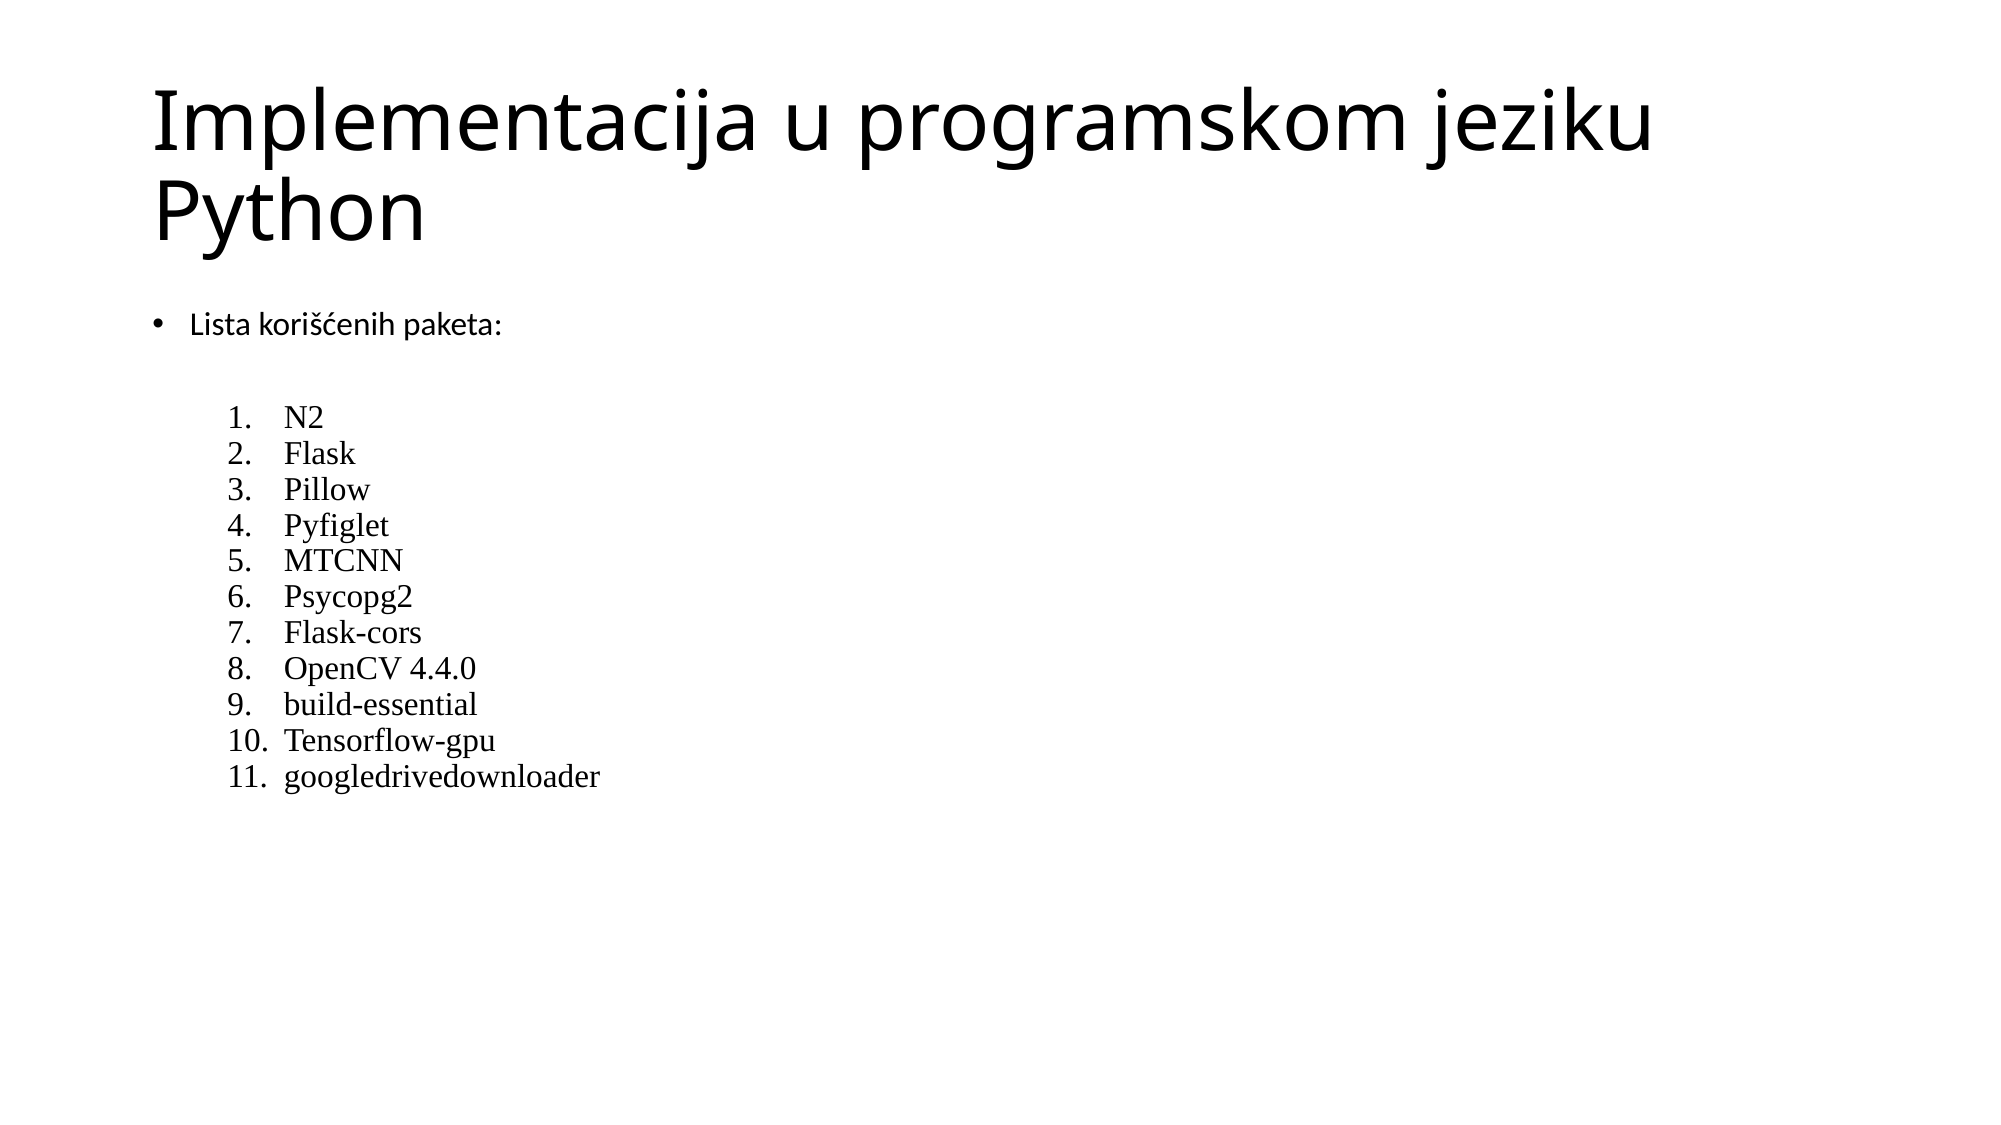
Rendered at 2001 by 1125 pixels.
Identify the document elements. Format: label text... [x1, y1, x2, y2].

list Lista korišćenih paketa: N2 Flask Pillow Pyfiglet MTCNN Psycopg2 Flask-cors OpenCV 4.4.0 build-essential Tensorflow-gpu googledrivedownloader [137, 299, 1863, 1014]
title Implementacija u programskom jeziku Python [137, 59, 1863, 278]
